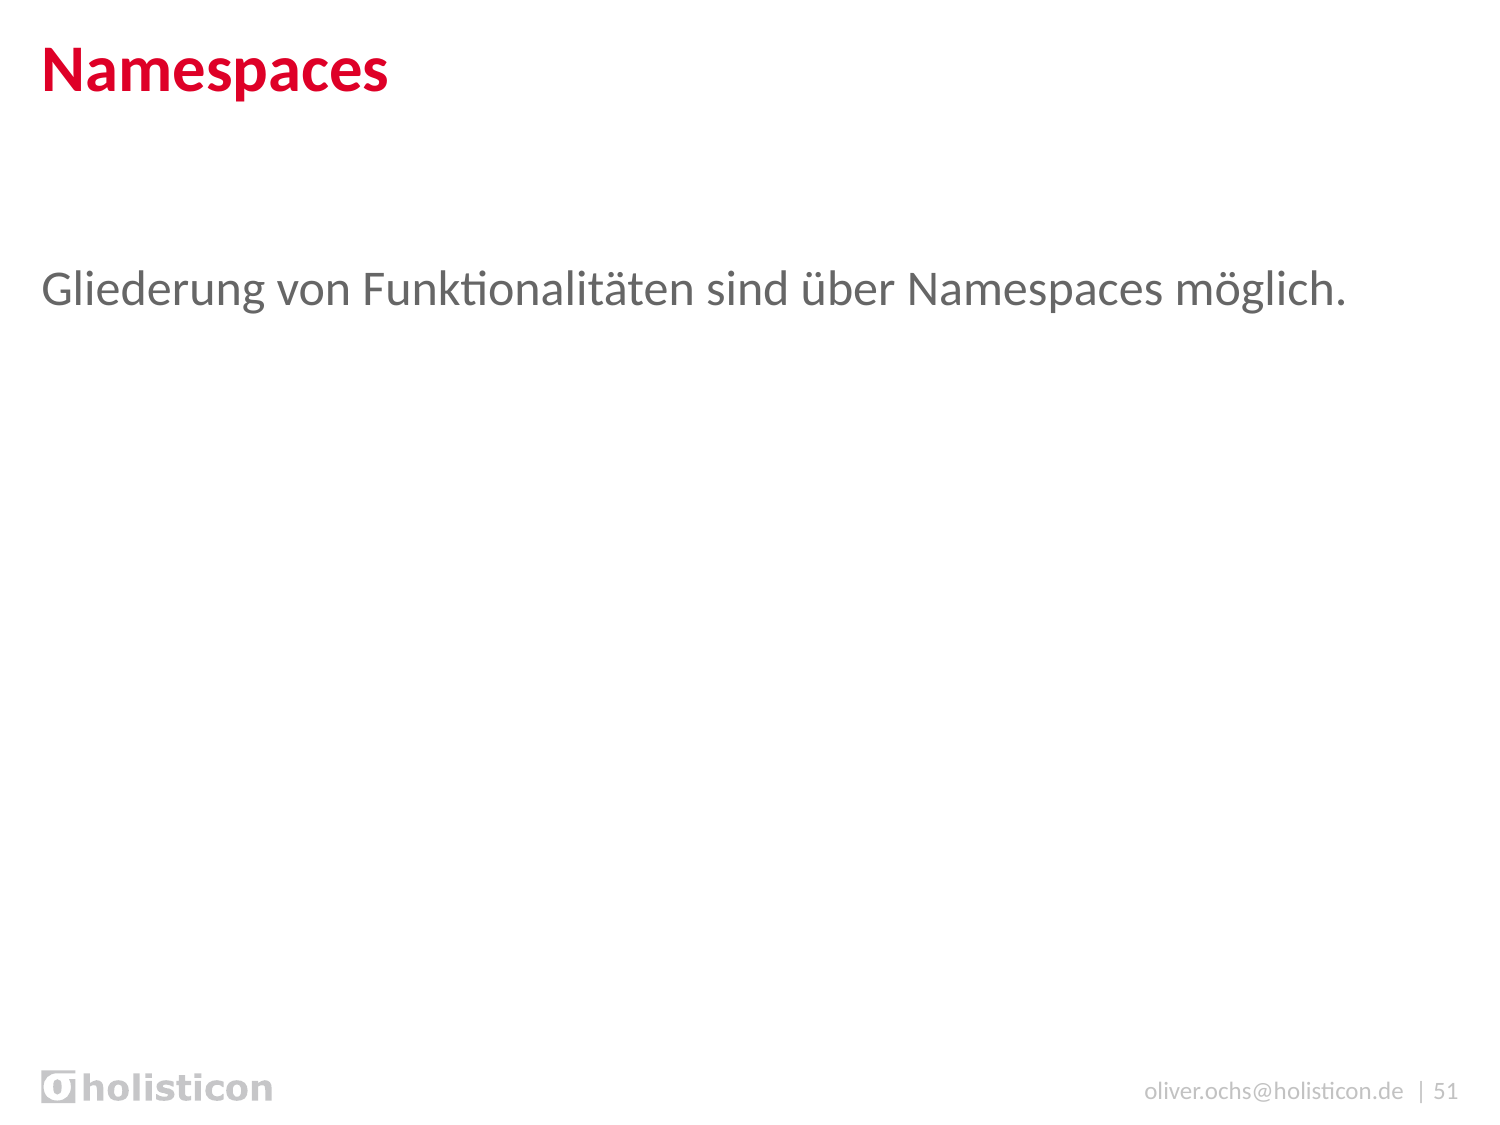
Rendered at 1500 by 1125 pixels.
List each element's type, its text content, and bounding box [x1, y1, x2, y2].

title Namespaces [41, 24, 1436, 188]
list Gliederung von Funktionalitäten sind über Namespaces möglich. [41, 255, 1436, 973]
